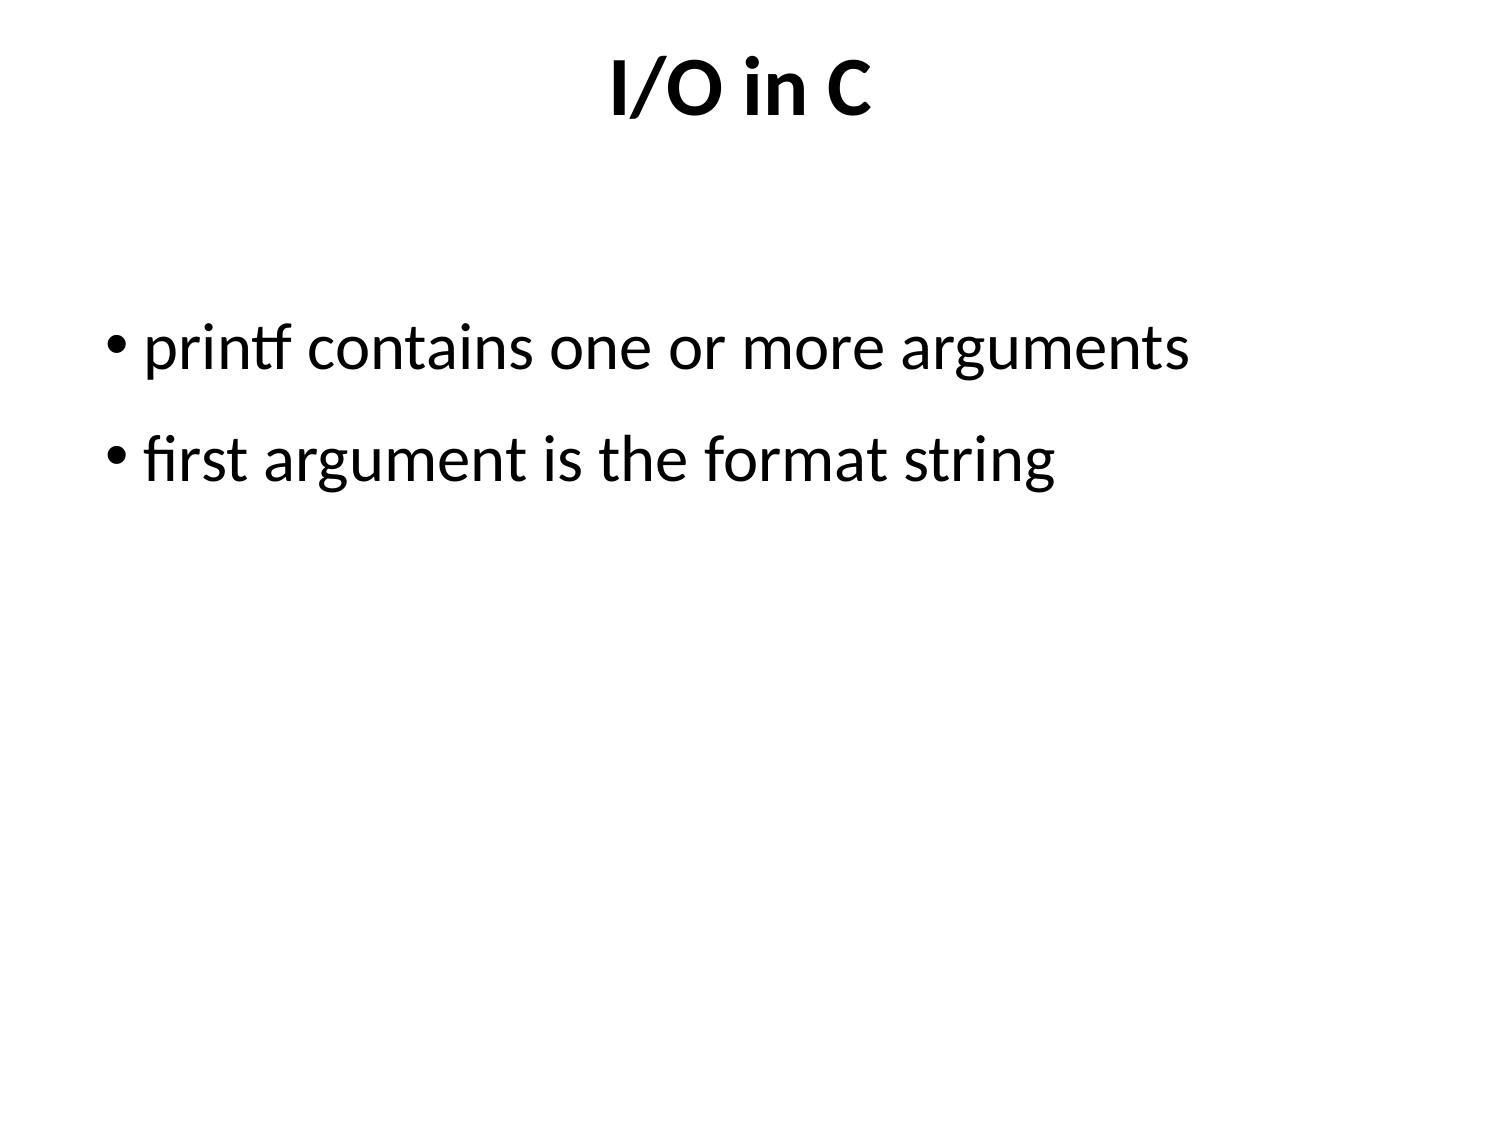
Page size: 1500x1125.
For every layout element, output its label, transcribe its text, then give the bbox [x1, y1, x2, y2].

title I/O in C [28, 23, 1454, 141]
text_box printf contains one or more arguments first argument is the format string [90, 183, 1498, 503]
